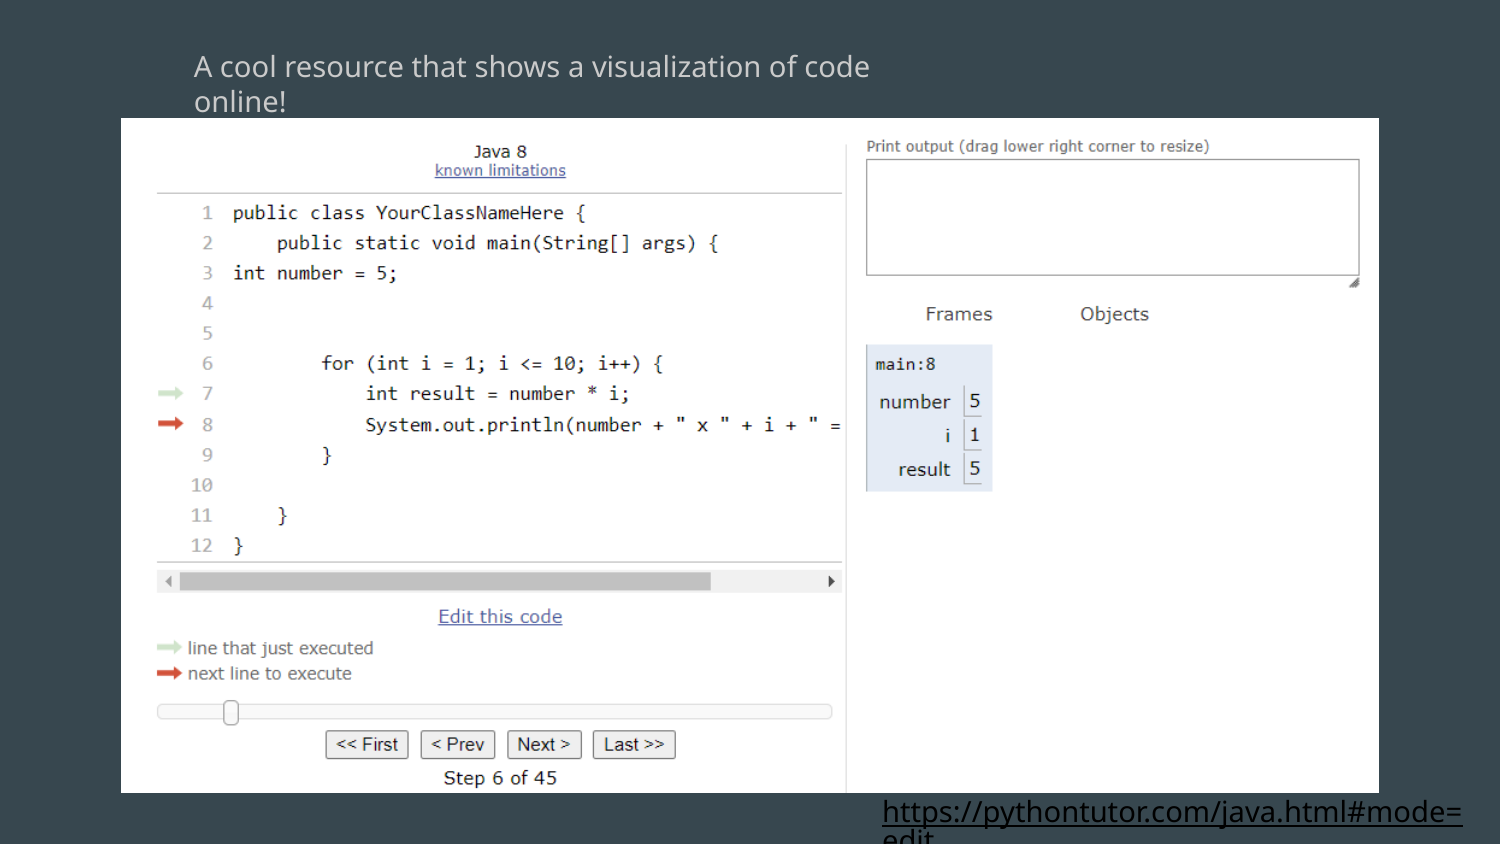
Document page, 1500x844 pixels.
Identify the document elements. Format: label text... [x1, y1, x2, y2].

text_box A cool resource that shows a visualization of code online! [178, 33, 927, 117]
picture [120, 118, 1380, 793]
text_box https://pythontutor.com/java.html#mode=edit [867, 778, 1495, 844]
